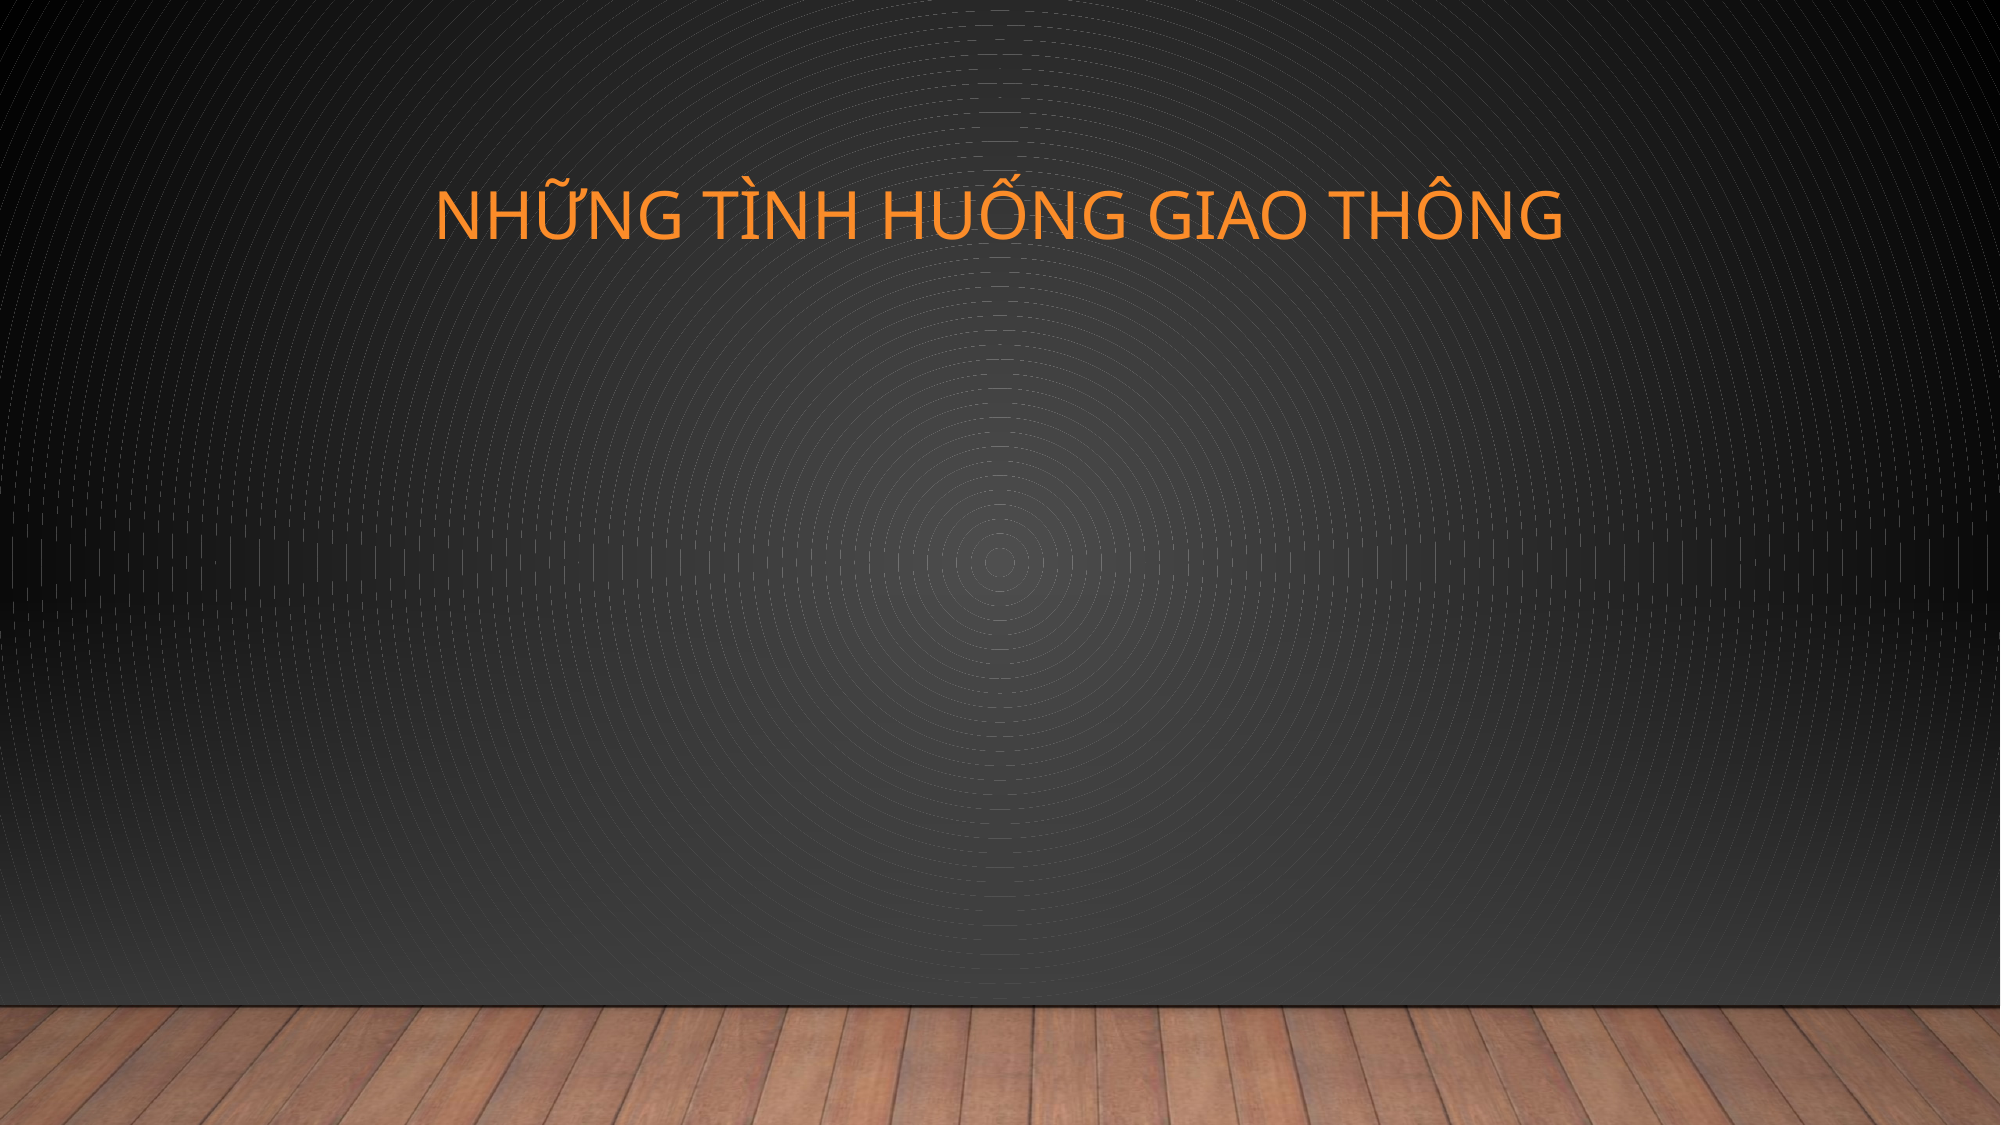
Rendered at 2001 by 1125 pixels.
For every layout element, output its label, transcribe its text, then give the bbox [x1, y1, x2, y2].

picture [0, 1005, 2000, 1125]
title NHỮNG TÌNH HUỐNG GIAO THÔNG [238, 131, 1763, 305]
